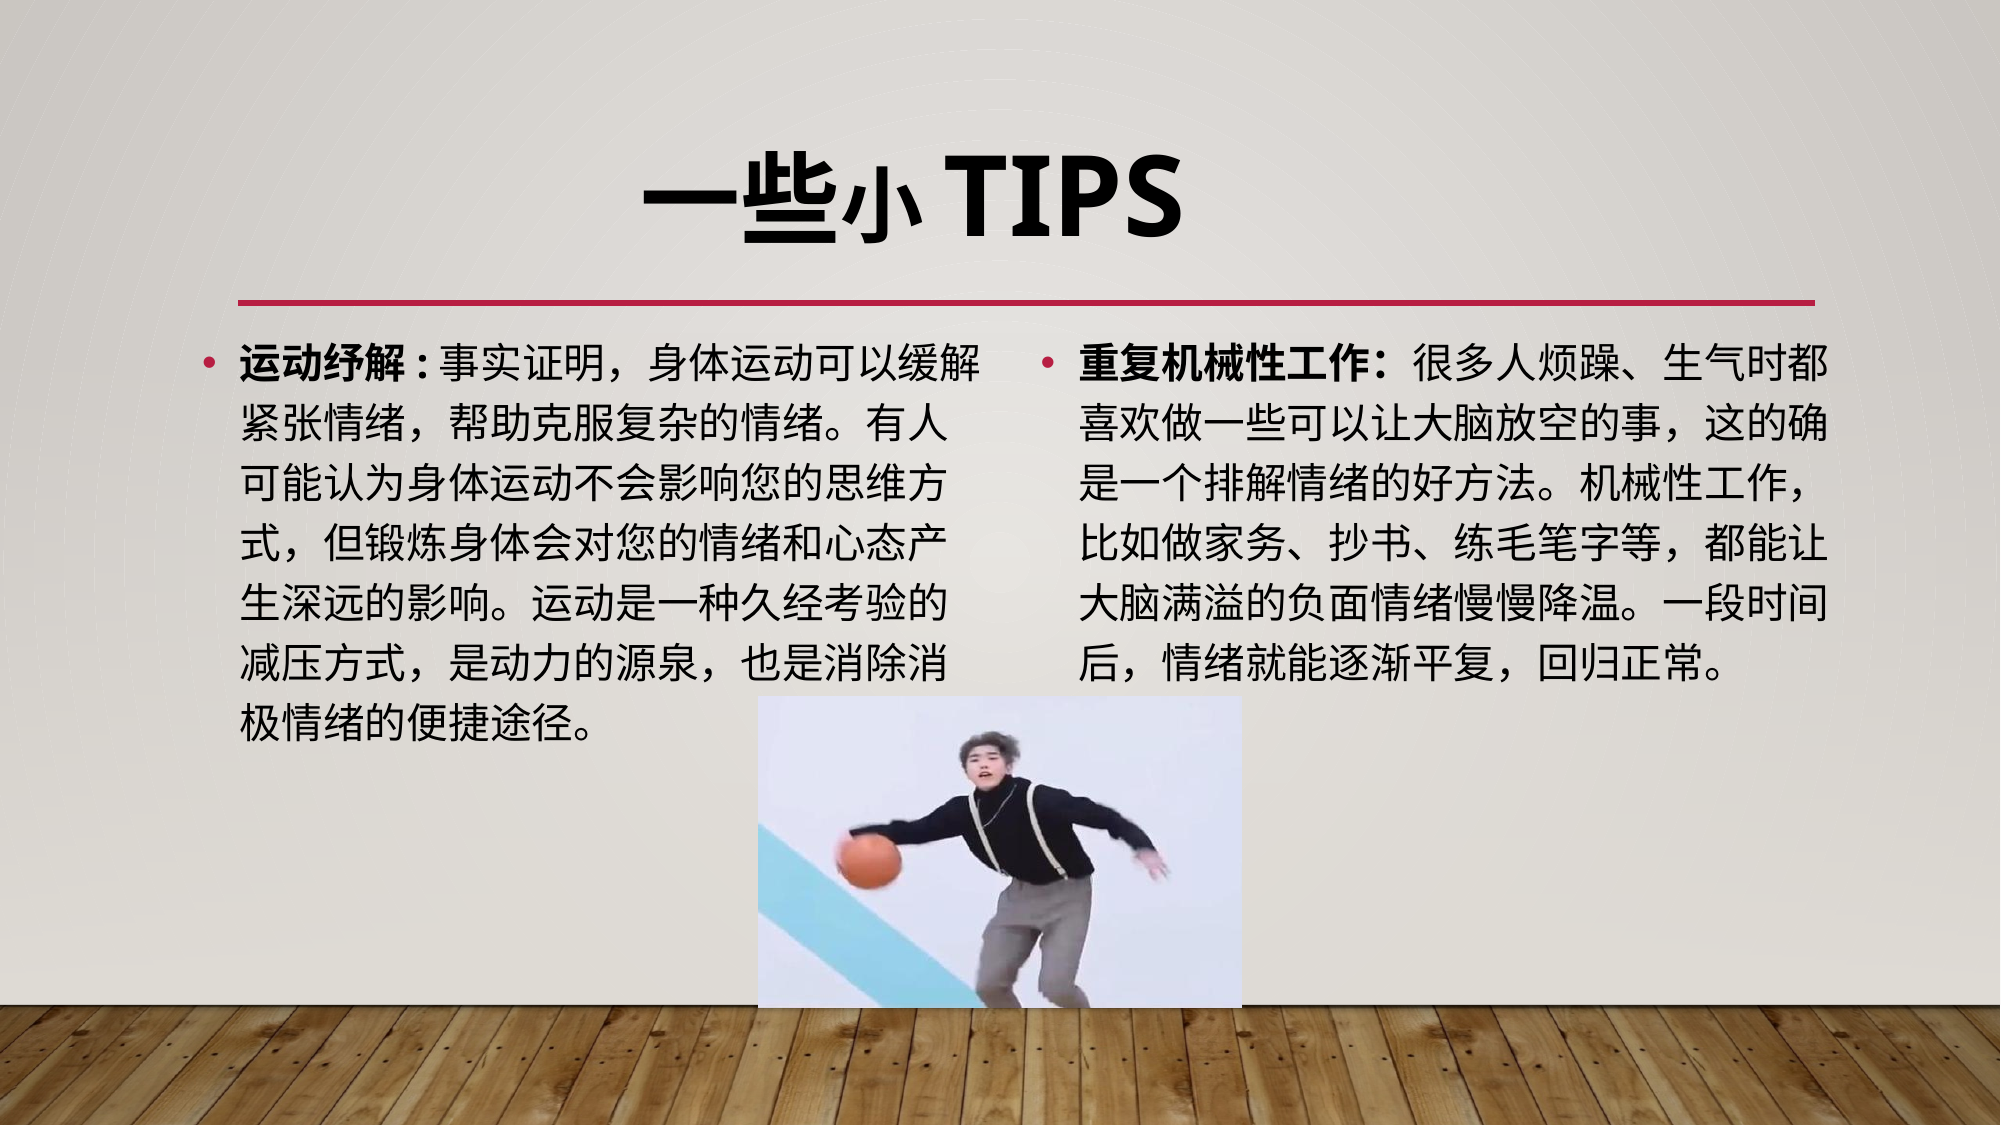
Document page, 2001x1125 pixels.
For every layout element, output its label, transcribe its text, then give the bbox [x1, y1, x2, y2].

picture [0, 696, 2000, 1125]
title 一些小TIPS [237, 132, 1814, 306]
list 运动纾解:事实证明，身体运动可以缓解紧张情绪，帮助克服复杂的情绪。有人可能认为身体运动不会影响您的思维方式，但锻炼身体会对您的情绪和心态产生深远的影响。运动是一种久经考验的减压方式，是动力的源泉，也是消除消极情绪的便捷途径。 [187, 319, 1000, 774]
list 重复机械性工作：很多人烦躁、生气时都喜欢做一些可以让大脑放空的事，这的确是一个排解情绪的好方法。机械性工作，比如做家务、抄书、练毛笔字等，都能让大脑满溢的负面情绪慢慢降温。一段时间后，情绪就能逐渐平复，回归正常。 [1025, 319, 1856, 884]
